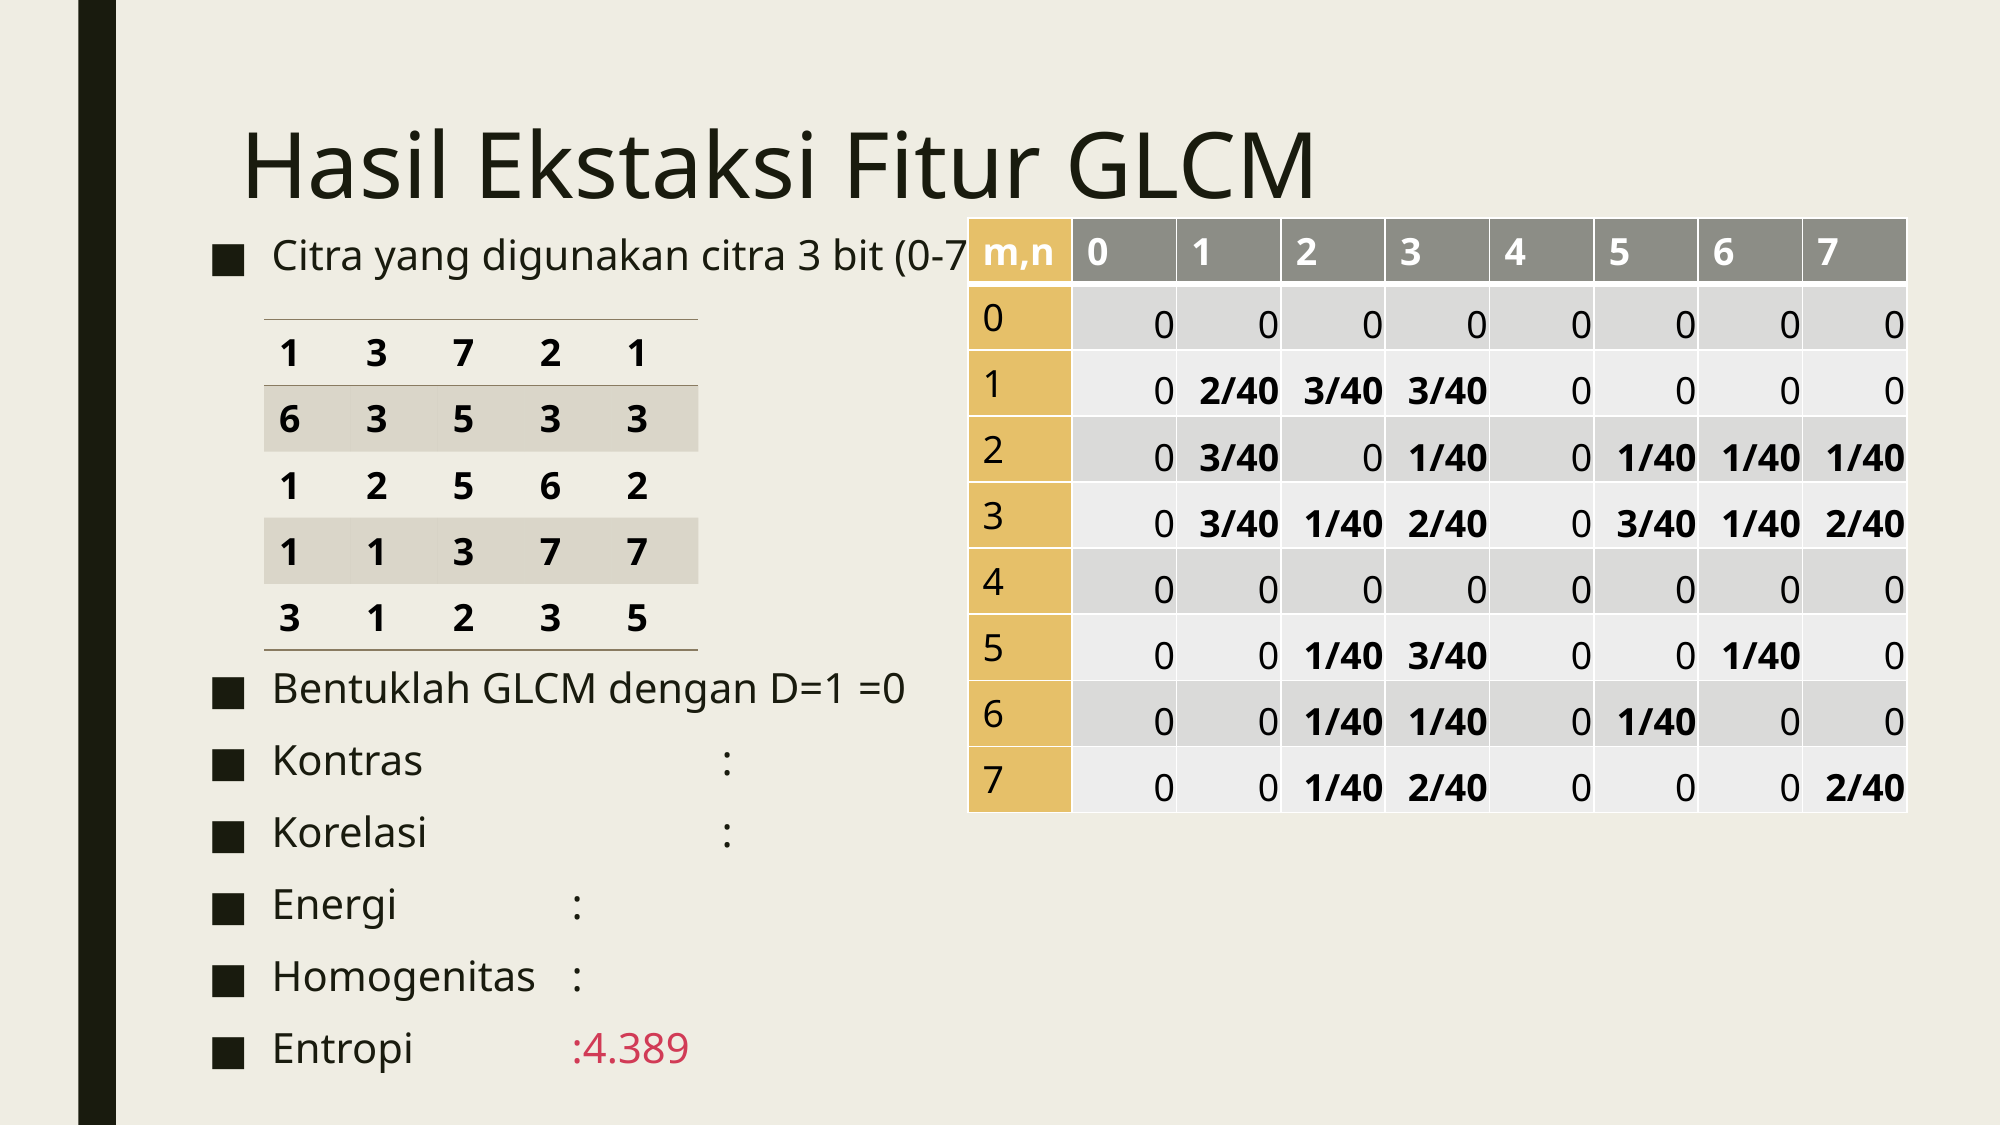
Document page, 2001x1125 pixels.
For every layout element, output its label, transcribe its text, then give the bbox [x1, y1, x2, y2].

table_cell 0 [1490, 747, 1593, 812]
table_cell 7 [525, 518, 612, 584]
table_cell 6 [525, 452, 612, 518]
table_cell 0 [1073, 483, 1176, 547]
table_cell 0 [1490, 483, 1593, 547]
table_header 4 [1490, 219, 1593, 281]
table_cell 0 [1595, 549, 1697, 613]
table_cell 0 [1073, 549, 1176, 613]
table_cell 0 [1177, 615, 1280, 680]
table_cell 0 [1073, 615, 1176, 680]
table_cell 0 [1177, 681, 1280, 746]
table_cell 2 [612, 452, 698, 518]
table_cell 3/40 [1595, 483, 1697, 547]
table_cell 0 [1803, 549, 1906, 613]
table_cell 0 [1073, 417, 1176, 481]
table_cell 3 [612, 386, 698, 452]
table_cell 0 [1803, 681, 1906, 746]
table_cell 3/40 [1282, 351, 1384, 415]
table_cell 1 [264, 518, 351, 584]
table_cell 0 [1282, 549, 1384, 613]
table_cell 0 [1386, 287, 1489, 349]
title Hasil Ekstaksi Fitur GLCM [225, 112, 1800, 357]
table_cell 5 [438, 452, 525, 518]
table_cell 1 [264, 452, 351, 518]
table_cell 0 [1803, 351, 1906, 415]
table_cell 2 [969, 417, 1071, 481]
table_header 5 [1595, 219, 1697, 281]
table_cell 6 [969, 681, 1071, 746]
table_cell 0 [1699, 351, 1802, 415]
table_cell 3 [351, 386, 438, 452]
table_header 7 [1803, 219, 1906, 281]
table_cell 6 [264, 386, 351, 452]
table_cell 1 [351, 584, 438, 649]
table_cell 0 [1595, 747, 1697, 812]
table_cell 1/40 [1803, 417, 1906, 481]
table_cell 3 [525, 386, 612, 452]
table_cell 0 [1282, 287, 1384, 349]
table_header 3 [1386, 219, 1489, 281]
table_cell 0 [1490, 681, 1593, 746]
table_header 2 [525, 320, 612, 385]
table_header 1 [1177, 219, 1280, 281]
table_cell 0 [1803, 615, 1906, 680]
table_header m,n [969, 219, 1071, 281]
table_cell 0 [1595, 287, 1697, 349]
table_cell 7 [612, 518, 698, 584]
table_cell 2/40 [1386, 747, 1489, 812]
table_cell 0 [1699, 681, 1802, 746]
table_cell 1/40 [1282, 615, 1384, 680]
table_cell 2/40 [1386, 483, 1489, 547]
table_cell 0 [1177, 549, 1280, 613]
table_cell 4 [969, 549, 1071, 613]
table_cell 0 [1490, 549, 1593, 613]
table_cell 5 [969, 615, 1071, 680]
table_cell 1/40 [1282, 681, 1384, 746]
table_header 3 [351, 320, 438, 385]
table_cell 0 [1490, 287, 1593, 349]
table_cell 1/40 [1595, 417, 1697, 481]
table_cell 5 [612, 584, 698, 649]
table_cell 2/40 [1803, 483, 1906, 547]
table_cell 1/40 [1386, 417, 1489, 481]
table_cell 1/40 [1282, 747, 1384, 812]
table_header 1 [612, 320, 698, 385]
table_cell 0 [1177, 287, 1280, 349]
table_cell 2 [351, 452, 438, 518]
table_cell 2/40 [1803, 747, 1906, 812]
table_cell 1/40 [1699, 483, 1802, 547]
table_cell 0 [1803, 287, 1906, 349]
table_cell 2 [438, 584, 525, 649]
table_cell 3/40 [1386, 615, 1489, 680]
table_cell 1/40 [1282, 483, 1384, 547]
table_cell 0 [1177, 747, 1280, 812]
table_header 6 [1699, 219, 1802, 281]
table_cell 3 [264, 584, 351, 649]
table_cell 3 [525, 584, 612, 649]
table_cell 0 [1073, 351, 1176, 415]
table_cell 3/40 [1177, 483, 1280, 547]
table_cell 2/40 [1177, 351, 1280, 415]
table_cell 3 [438, 518, 525, 584]
table_cell 0 [1595, 351, 1697, 415]
table_cell 1 [969, 351, 1071, 415]
table_header 1 [264, 320, 351, 385]
table_cell 0 [1073, 681, 1176, 746]
table_cell 5 [438, 386, 525, 452]
table_cell 0 [1699, 549, 1802, 613]
table_cell 3 [969, 483, 1071, 547]
table_cell 0 [969, 287, 1071, 349]
table_cell 0 [1073, 287, 1176, 349]
table_cell 3/40 [1177, 417, 1280, 481]
table_cell 1/40 [1699, 615, 1802, 680]
table_cell 1/40 [1699, 417, 1802, 481]
table_cell 0 [1073, 747, 1176, 812]
table_cell 0 [1282, 417, 1384, 481]
table_cell 0 [1699, 747, 1802, 812]
table_cell 7 [969, 747, 1071, 812]
table_header 7 [438, 320, 525, 385]
table_cell 0 [1699, 287, 1802, 349]
table_cell 3/40 [1386, 351, 1489, 415]
table_cell 0 [1595, 615, 1697, 680]
table_cell 0 [1490, 615, 1593, 680]
table_cell 0 [1386, 549, 1489, 613]
table_cell 0 [1490, 417, 1593, 481]
table_cell 1/40 [1386, 681, 1489, 746]
table_header 2 [1282, 219, 1384, 281]
table_cell 0 [1490, 351, 1593, 415]
table_cell 1/40 [1595, 681, 1697, 746]
table_header 0 [1073, 219, 1176, 281]
table_cell 1 [351, 518, 438, 584]
